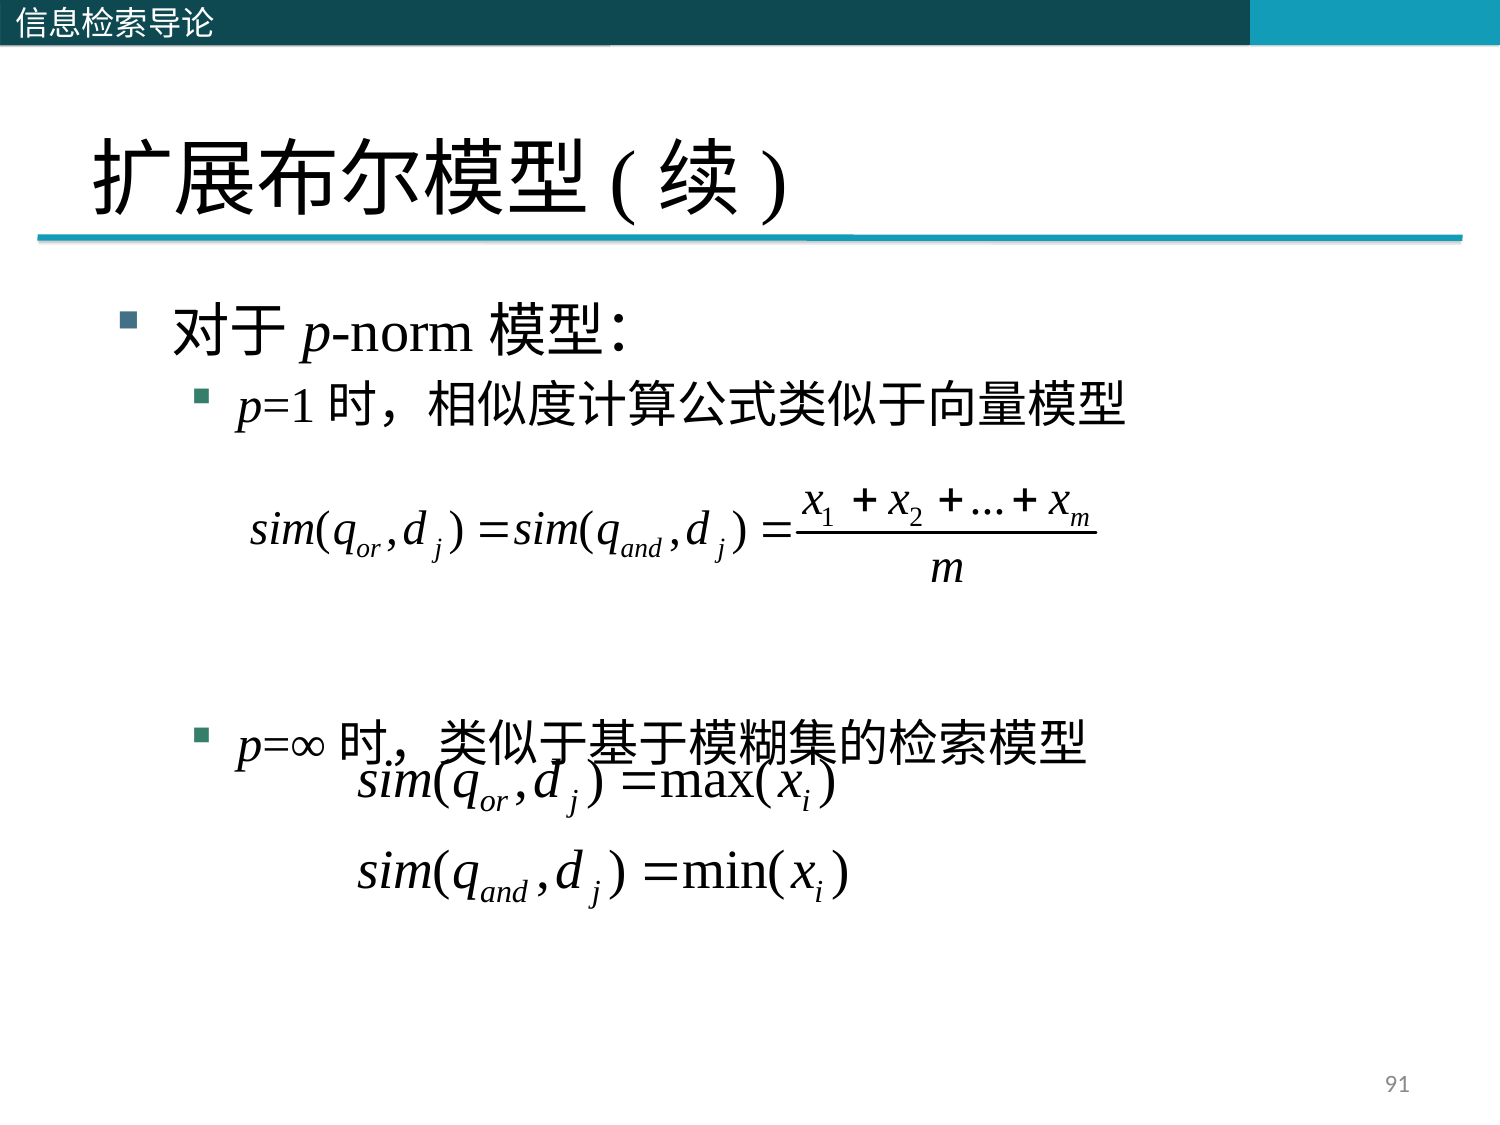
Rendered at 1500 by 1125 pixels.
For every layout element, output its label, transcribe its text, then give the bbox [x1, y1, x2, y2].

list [241, 459, 1105, 591]
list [348, 744, 857, 918]
title 扩展布尔模型(续) [74, 44, 1426, 233]
slide_number 91 [1074, 1062, 1425, 1103]
list 对于p-norm模型： p=1时，相似度计算公式类似于向量模型 p=∞时，类似于基于模糊集的检索模型 [100, 285, 1400, 880]
